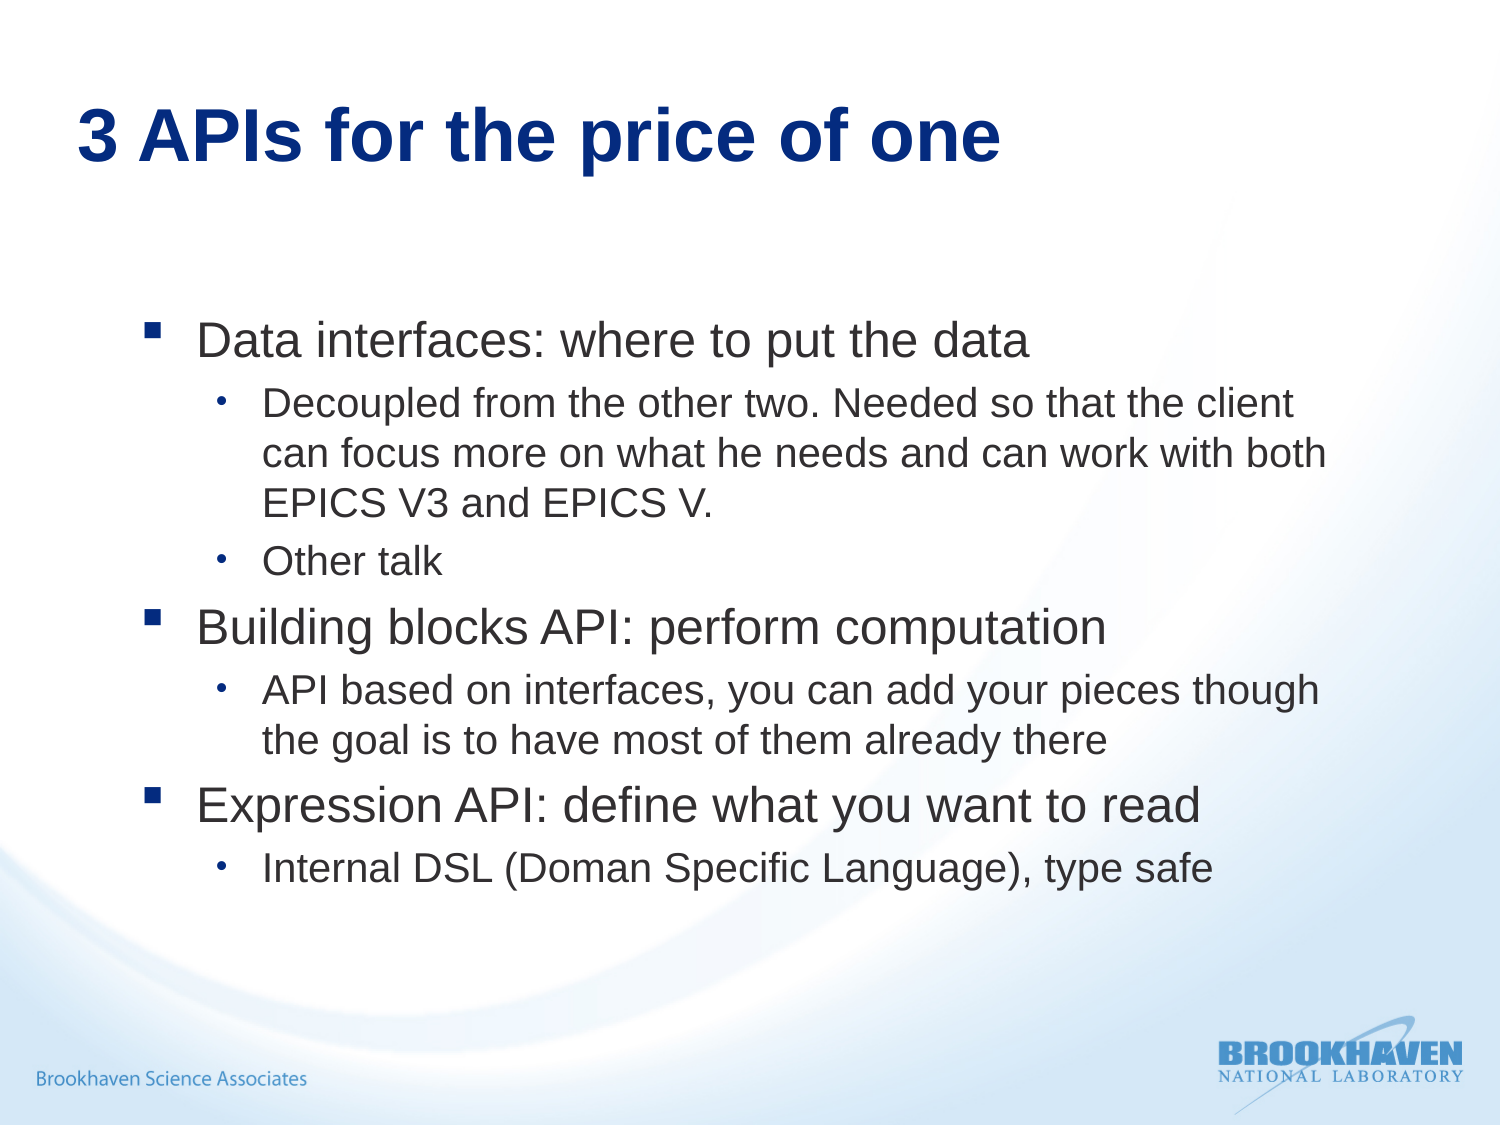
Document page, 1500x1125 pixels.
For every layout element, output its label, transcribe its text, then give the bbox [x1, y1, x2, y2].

picture [0, 0, 1500, 1125]
list Data interfaces: where to put the data Decoupled from the other two. Needed so that the client can focus more on what he needs and can work with both EPICS V3 and EPICS V. Other talk Building blocks API: perform computation API based on interfaces, you can add your pieces though the goal is to have most of them already there Expression API: define what you want to read Internal DSL (Doman Specific Language), type safe [124, 299, 1376, 938]
title 3 APIs for the price of one [62, 49, 1438, 230]
